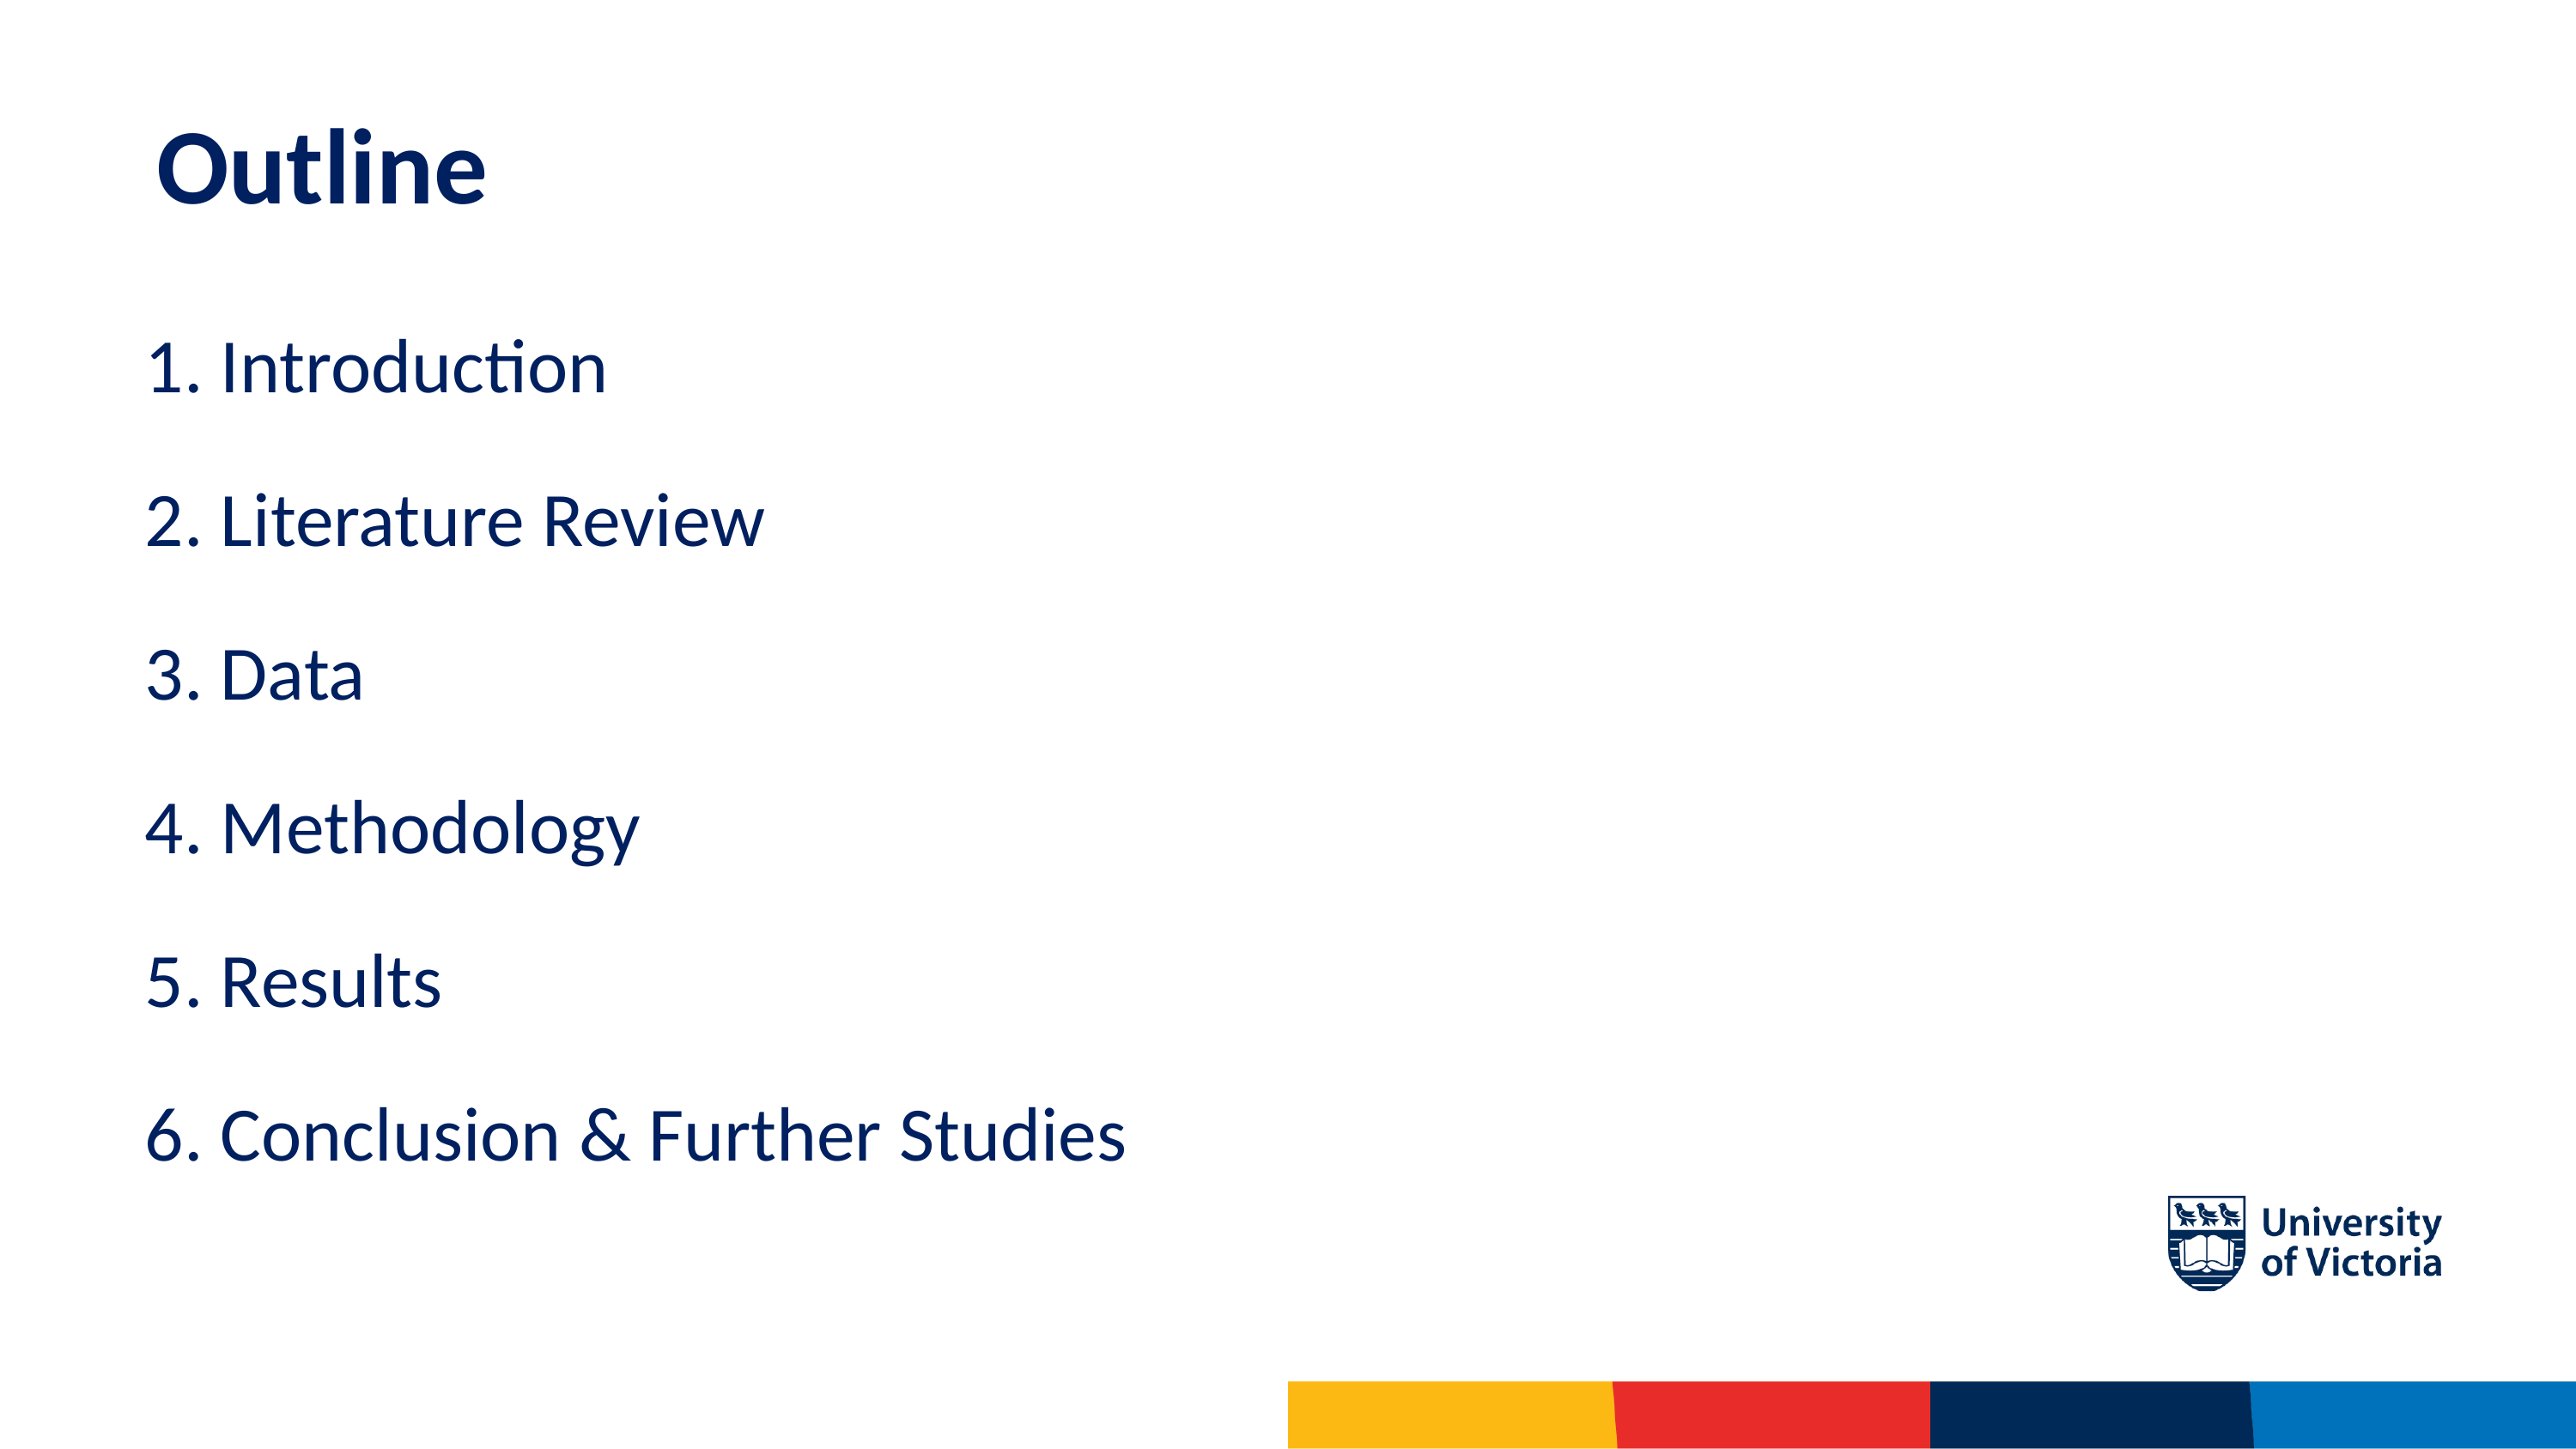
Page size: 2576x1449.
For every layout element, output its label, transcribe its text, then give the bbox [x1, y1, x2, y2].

title Outline [143, 114, 2433, 270]
list 1. Introduction 2. Literature Review 3. Data 4. Methodology 5. Results 6. Conclusion & Further Studies [144, 270, 2433, 1236]
picture [0, 0, 2576, 1449]
